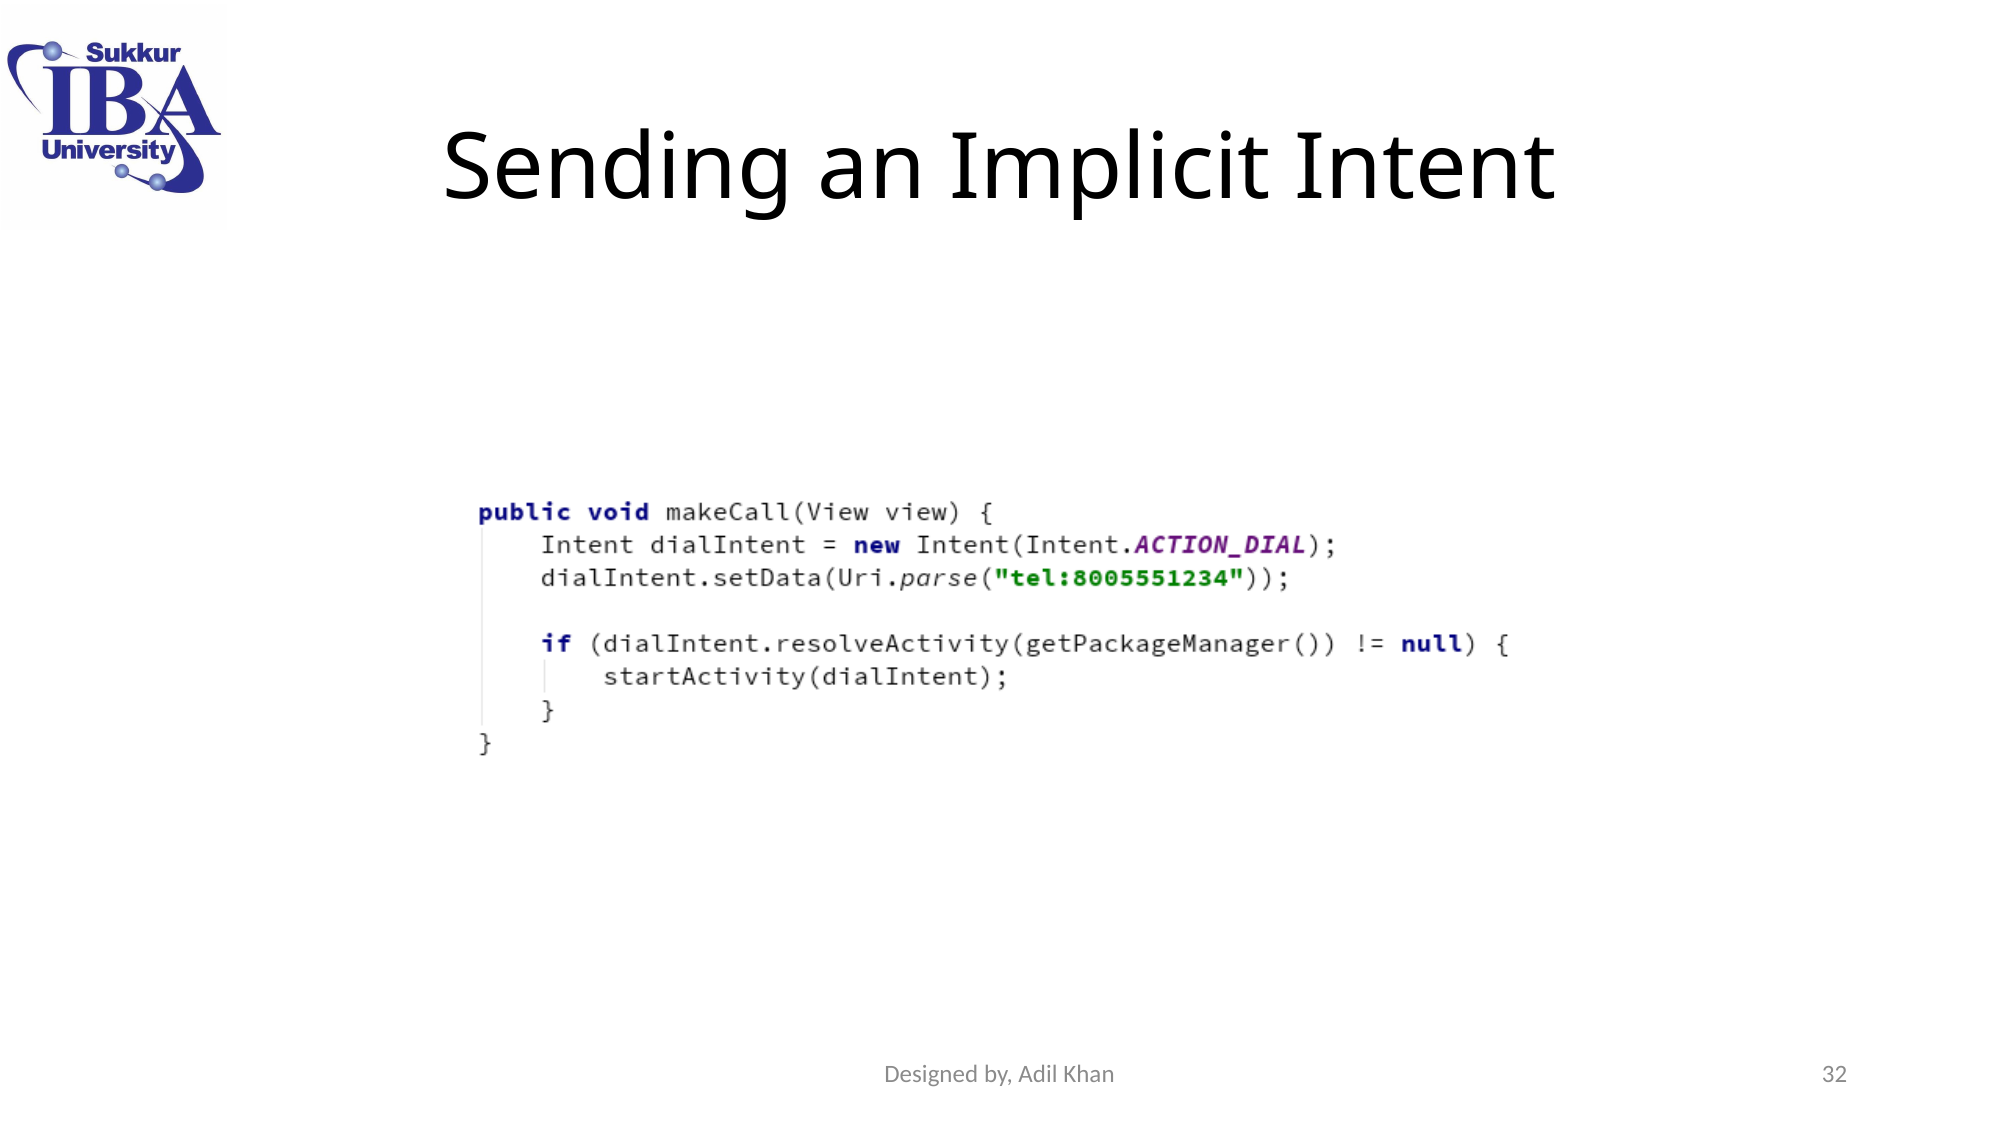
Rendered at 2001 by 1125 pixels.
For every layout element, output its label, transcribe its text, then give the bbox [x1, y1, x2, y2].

slide_number 32 [1412, 1042, 1863, 1103]
footer Designed by, Adil Khan [662, 1042, 1338, 1103]
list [458, 489, 1542, 779]
title Sending an Implicit Intent [137, 59, 1863, 278]
picture [1, 4, 227, 230]
